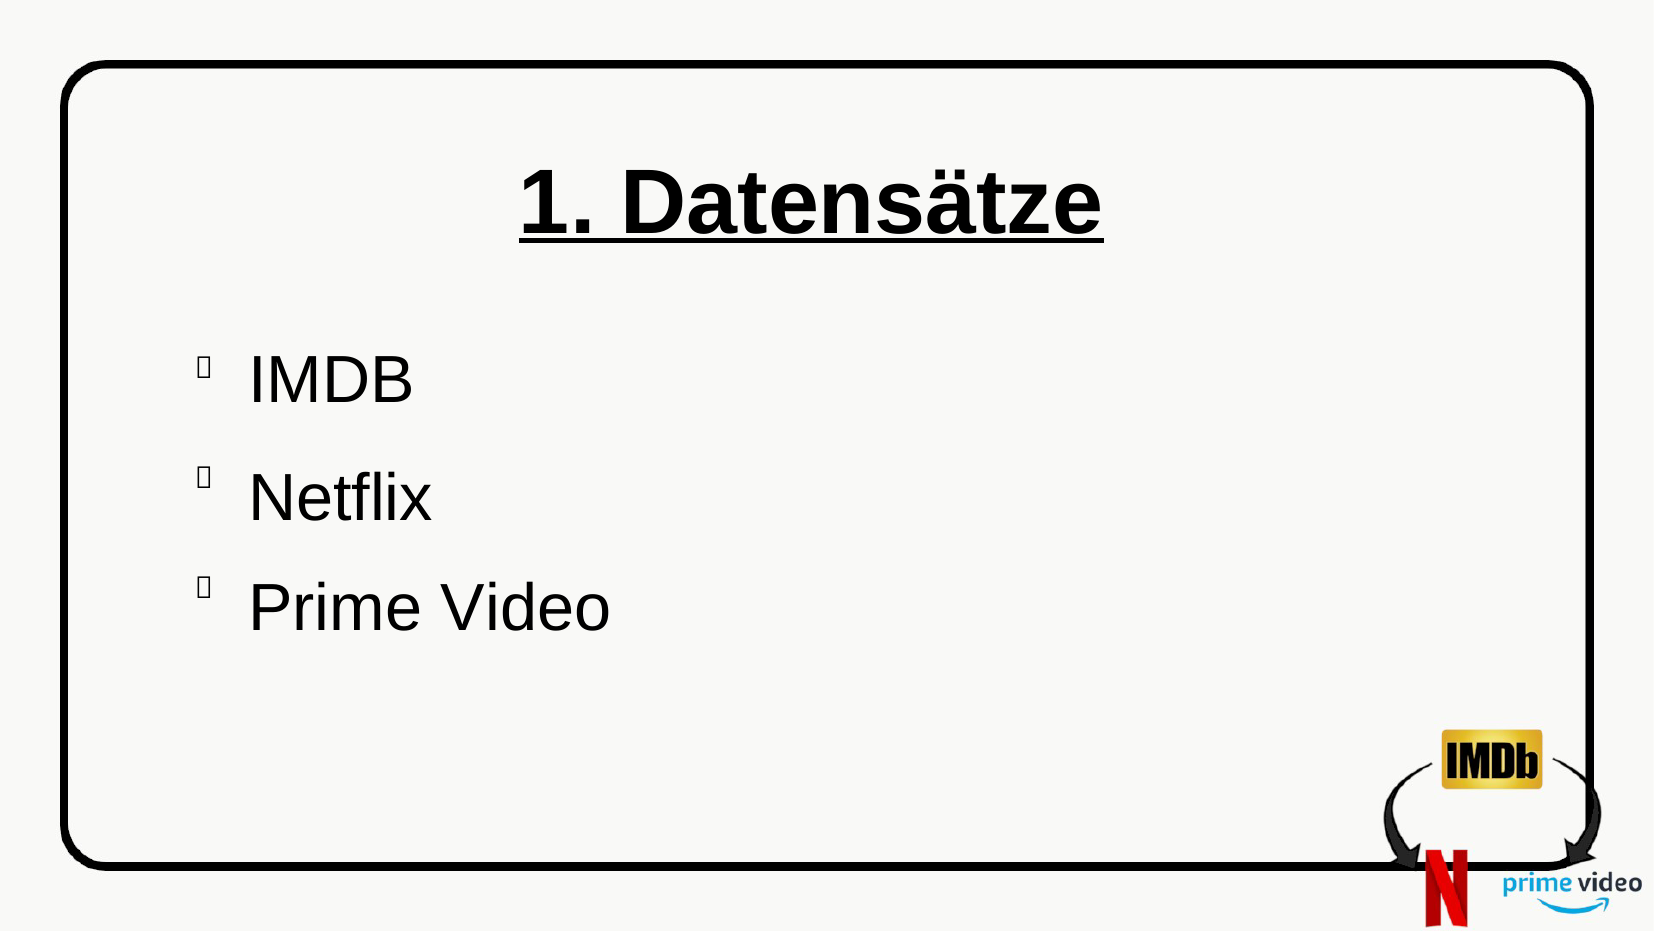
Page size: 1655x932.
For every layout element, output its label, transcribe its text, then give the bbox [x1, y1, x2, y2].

text_box IMDB Netflix Prime Video [246, 335, 613, 644]
text_box  [192, 348, 220, 385]
picture [0, 0, 1654, 931]
title 1. Datensätze [176, 141, 1479, 297]
text_box  [192, 458, 220, 495]
text_box  [192, 567, 220, 605]
